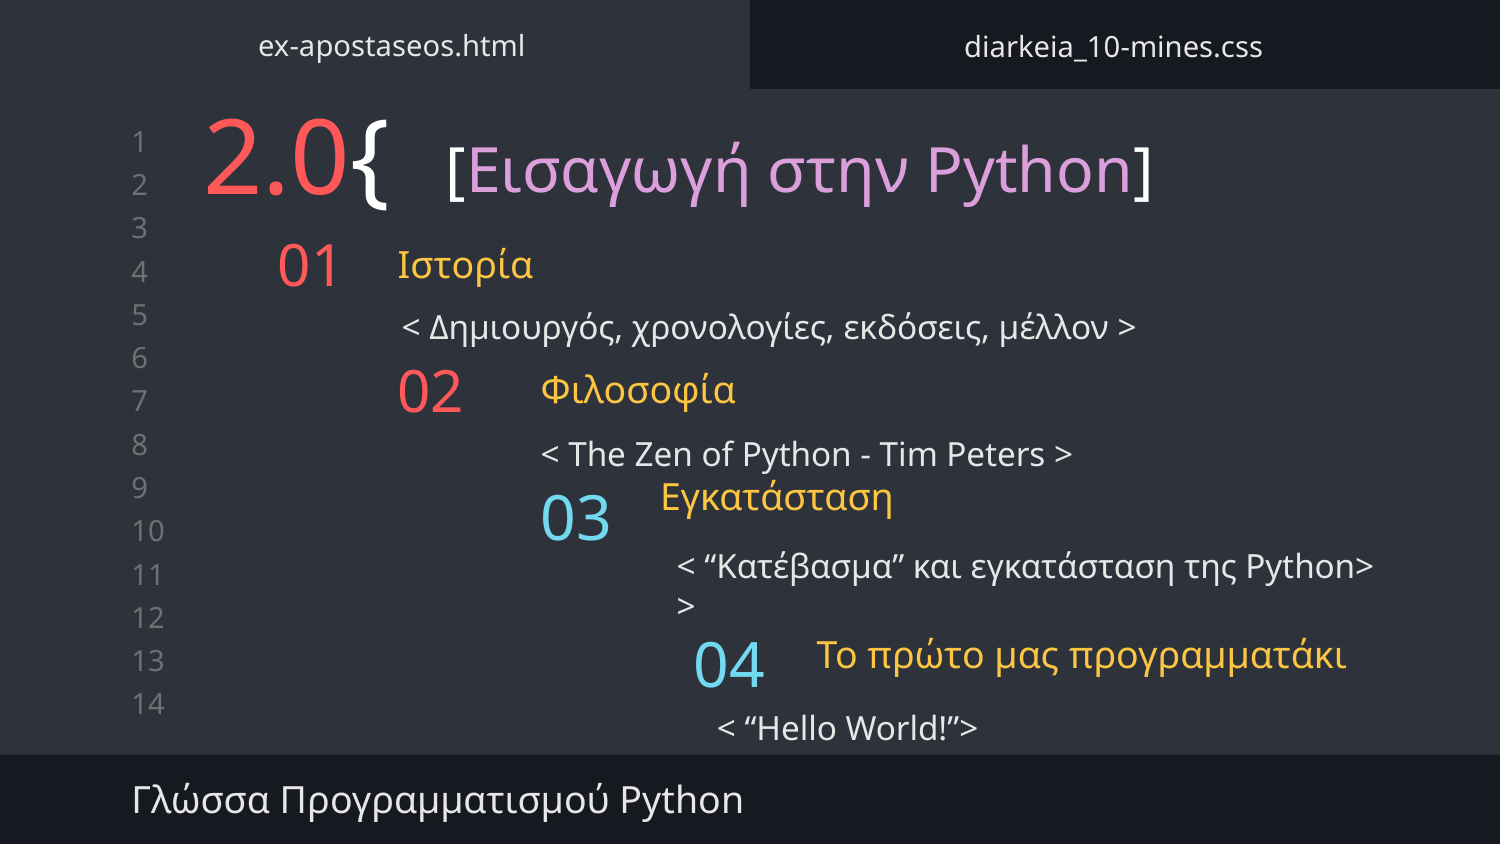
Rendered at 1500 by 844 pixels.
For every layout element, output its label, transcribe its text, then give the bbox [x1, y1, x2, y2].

title 2.0{ [154, 74, 439, 243]
subtitle Φιλοσοφία [525, 360, 1299, 417]
subtitle < Δημιουργός, χρονολογίες, εκδόσεις, μέλλον > [386, 286, 1438, 367]
subtitle Το πρώτο μας προγραμματάκι [801, 626, 1460, 682]
title 03 [525, 462, 669, 539]
subtitle < “Hello World!”> [701, 687, 1500, 768]
subtitle < “Κατέβασμα” και εγκατάσταση της Python> > [661, 545, 1460, 626]
subtitle < The Zen of Python - Tim Peters > [525, 413, 1396, 494]
subtitle ex-apostaseos.html [16, 15, 767, 74]
title 02 [382, 361, 525, 417]
subtitle diarkeia_10-mines.css [738, 16, 1489, 75]
subtitle Ιστορία [382, 235, 896, 292]
subtitle Εγκατάσταση [645, 502, 1387, 558]
title 04 [678, 626, 822, 686]
title [Εισαγωγή στην Python] [430, 123, 1477, 212]
subtitle Γλώσσα Προγραμματισμού Python [116, 768, 915, 828]
title 01 [239, 235, 382, 292]
